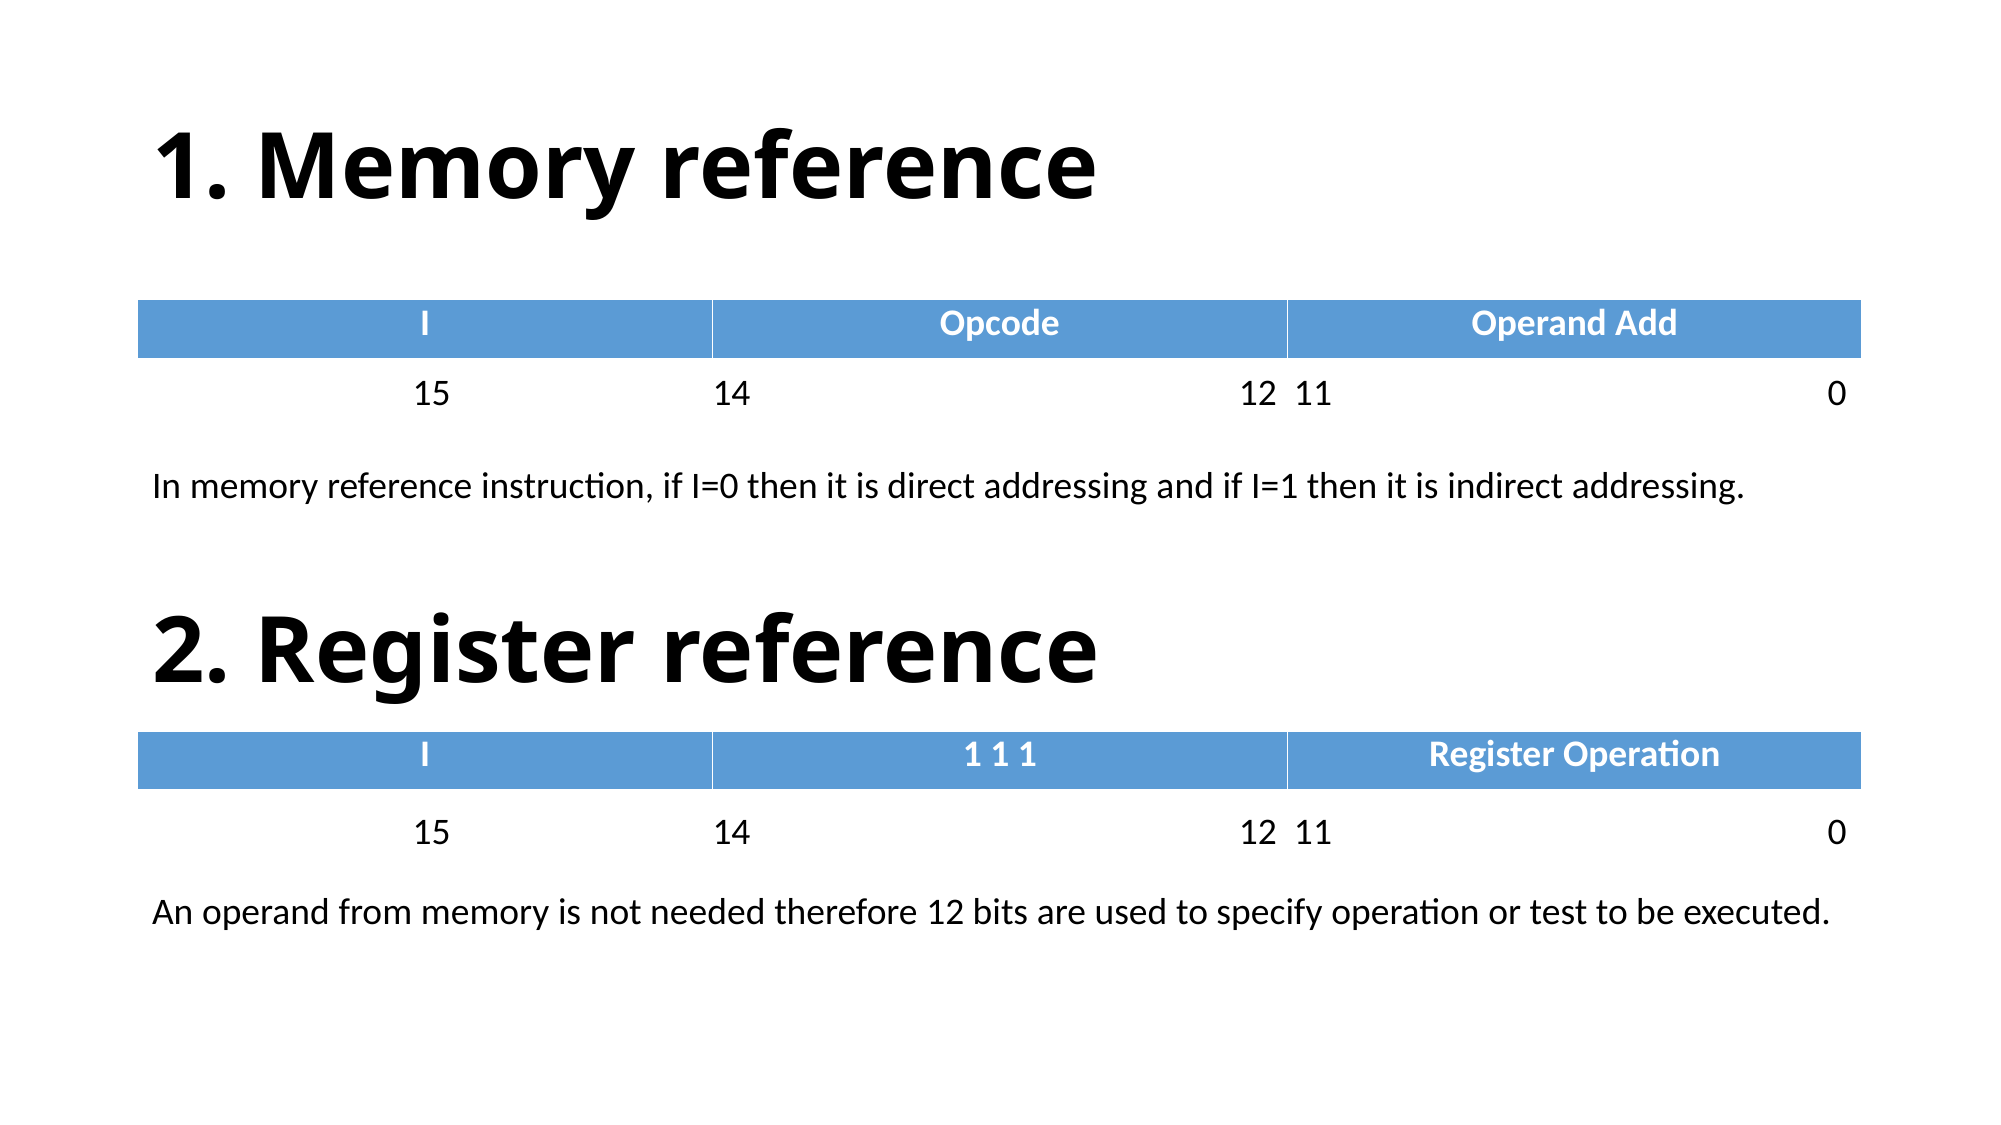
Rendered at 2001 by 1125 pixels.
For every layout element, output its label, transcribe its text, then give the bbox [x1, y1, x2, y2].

table_header I [138, 300, 712, 358]
text_box An operand from memory is not needed therefore 12 bits are used to specify operation or test to be executed. [137, 879, 1863, 985]
table_header Operand Add [1288, 300, 1861, 358]
table_header Opcode [713, 300, 1287, 358]
title 1. Memory reference [137, 59, 1863, 278]
text_box 15 14 12 11 0 [137, 799, 1863, 860]
text_box 2. Register reference [137, 543, 1863, 730]
table_header 1 1 1 [713, 732, 1287, 789]
text_box 15 14 12 11 0 [137, 360, 1863, 420]
table_header Register Operation [1288, 732, 1861, 789]
table_header I [138, 732, 712, 789]
text_box In memory reference instruction, if I=0 then it is direct addressing and if I=1 then it is indirect addressing. [137, 453, 1863, 543]
